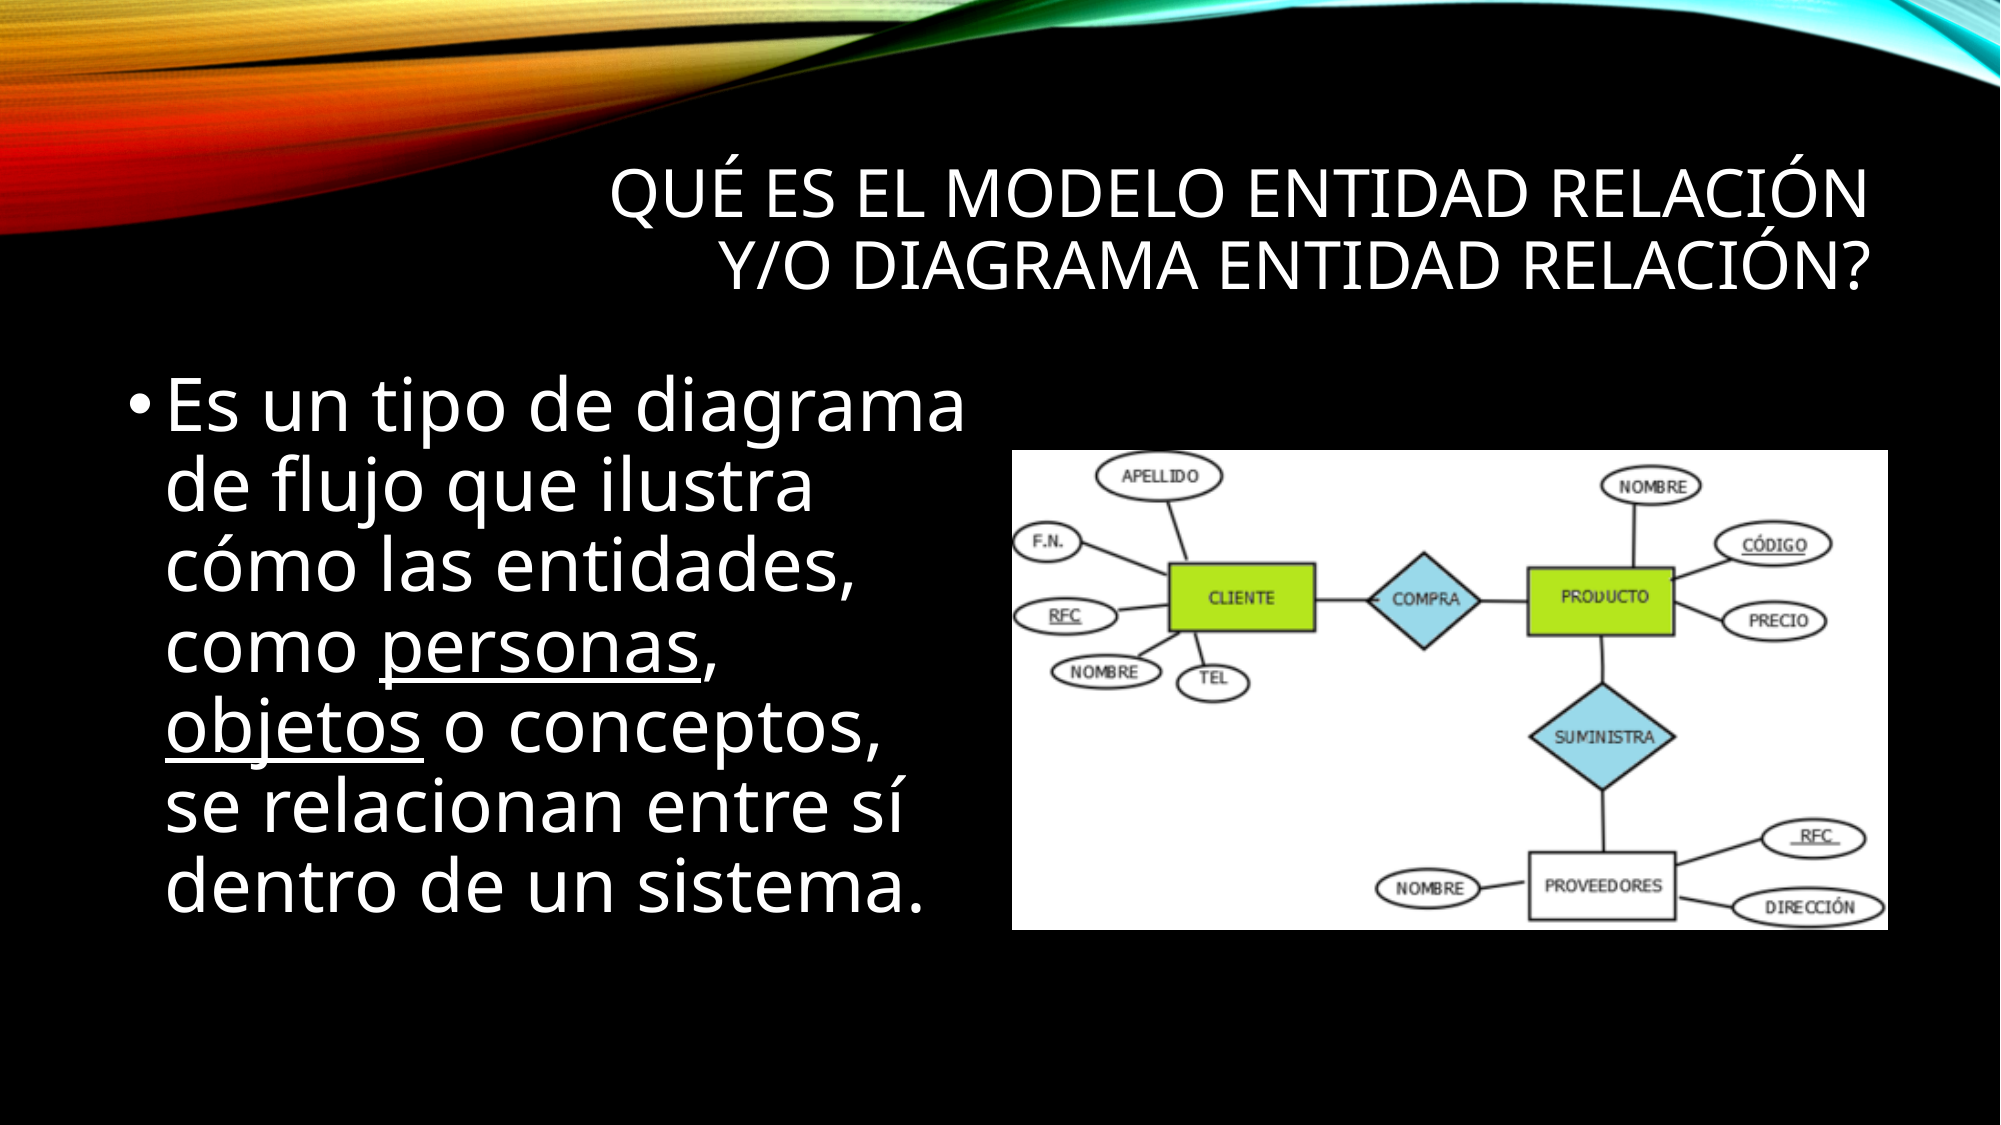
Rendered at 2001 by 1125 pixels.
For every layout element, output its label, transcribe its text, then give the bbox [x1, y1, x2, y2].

title Qué es el modelo entidad relación y/o diagrama entidad relación? [474, 125, 1888, 338]
picture [0, 0, 2000, 237]
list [1012, 449, 1888, 930]
list Es un tipo de diagrama de flujo que ilustra cómo las entidades, como personas, objetos o conceptos, se relacionan entre sí dentro de un sistema. [112, 360, 988, 1021]
